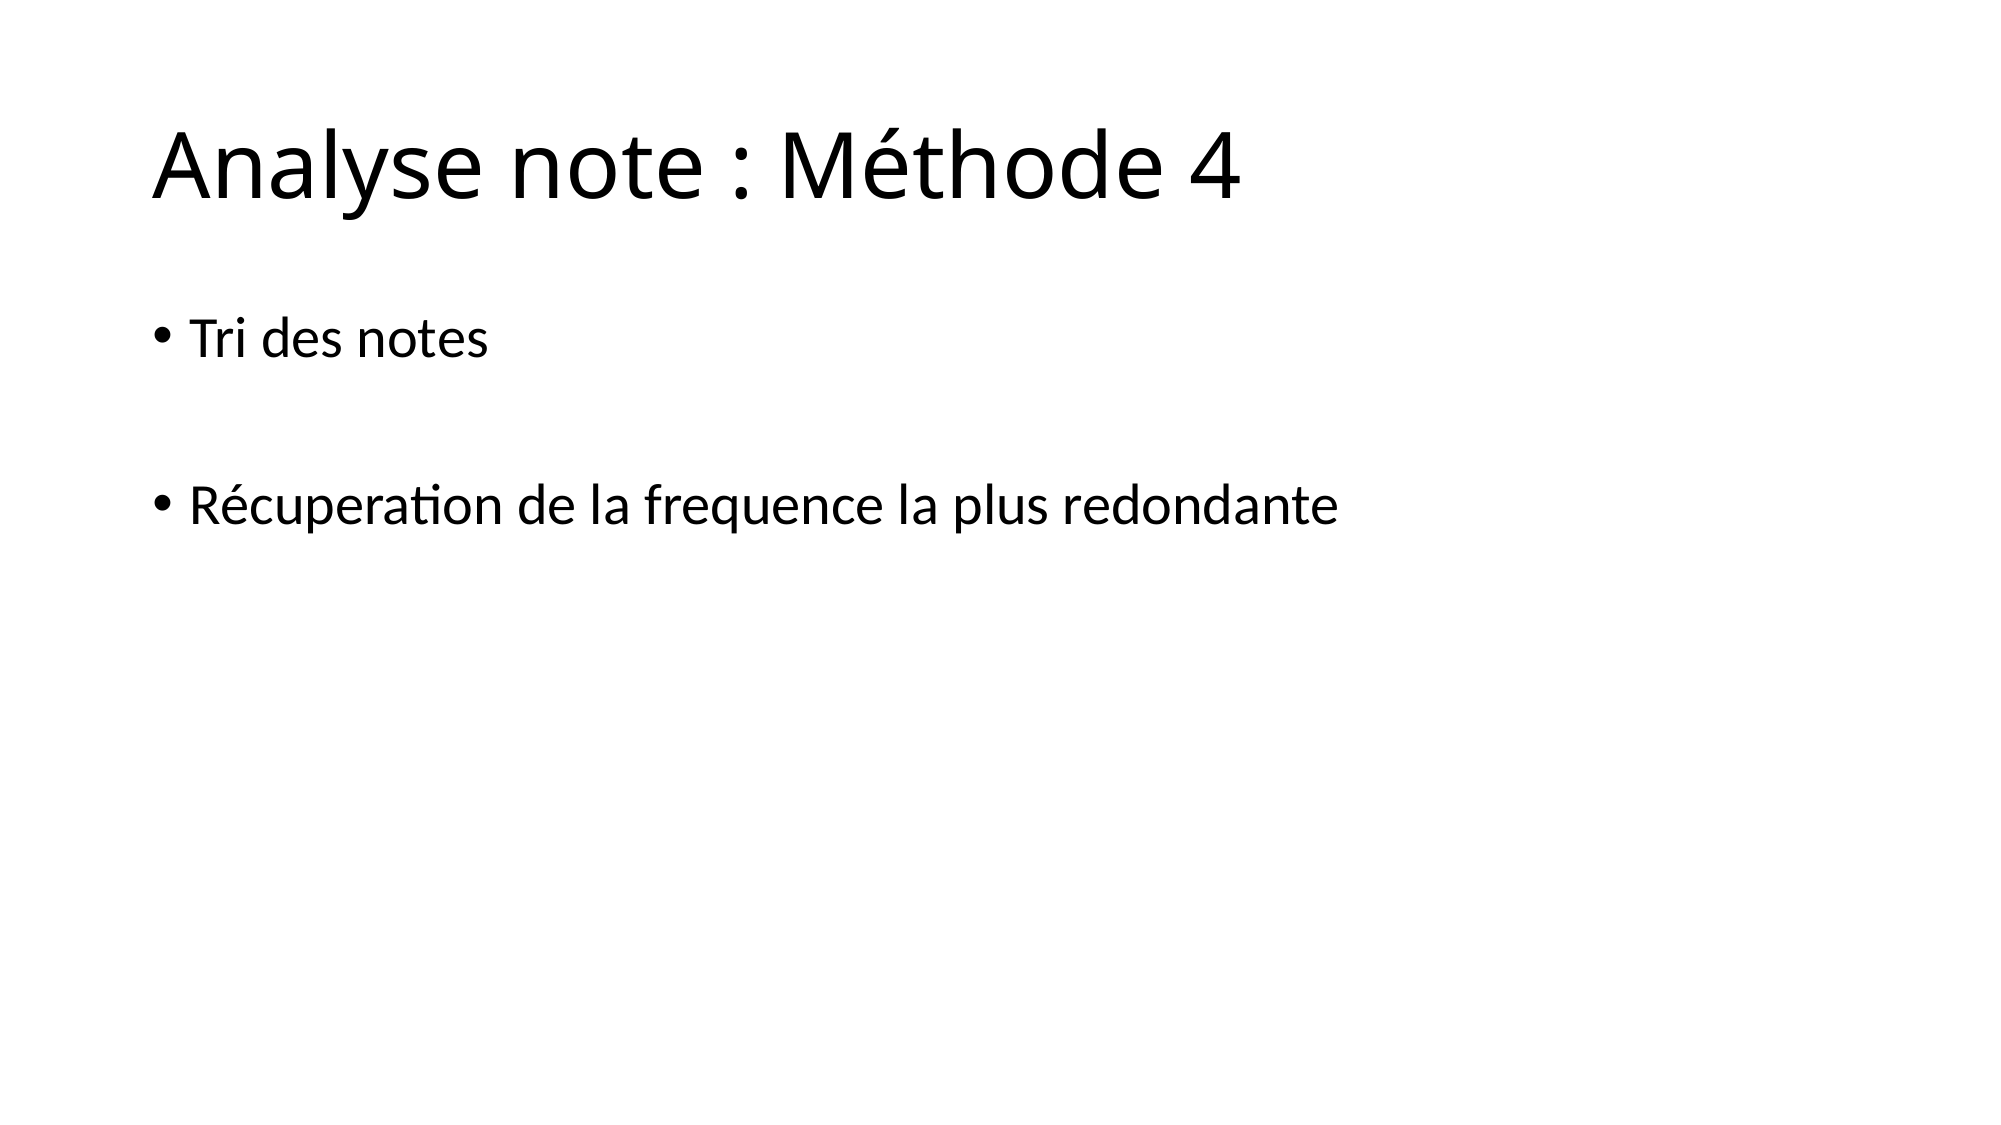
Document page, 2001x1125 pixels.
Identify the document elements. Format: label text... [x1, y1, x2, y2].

title Analyse note : Méthode 4 [137, 59, 1863, 278]
list Tri des notes Récuperation de la frequence la plus redondante [137, 299, 1863, 1014]
